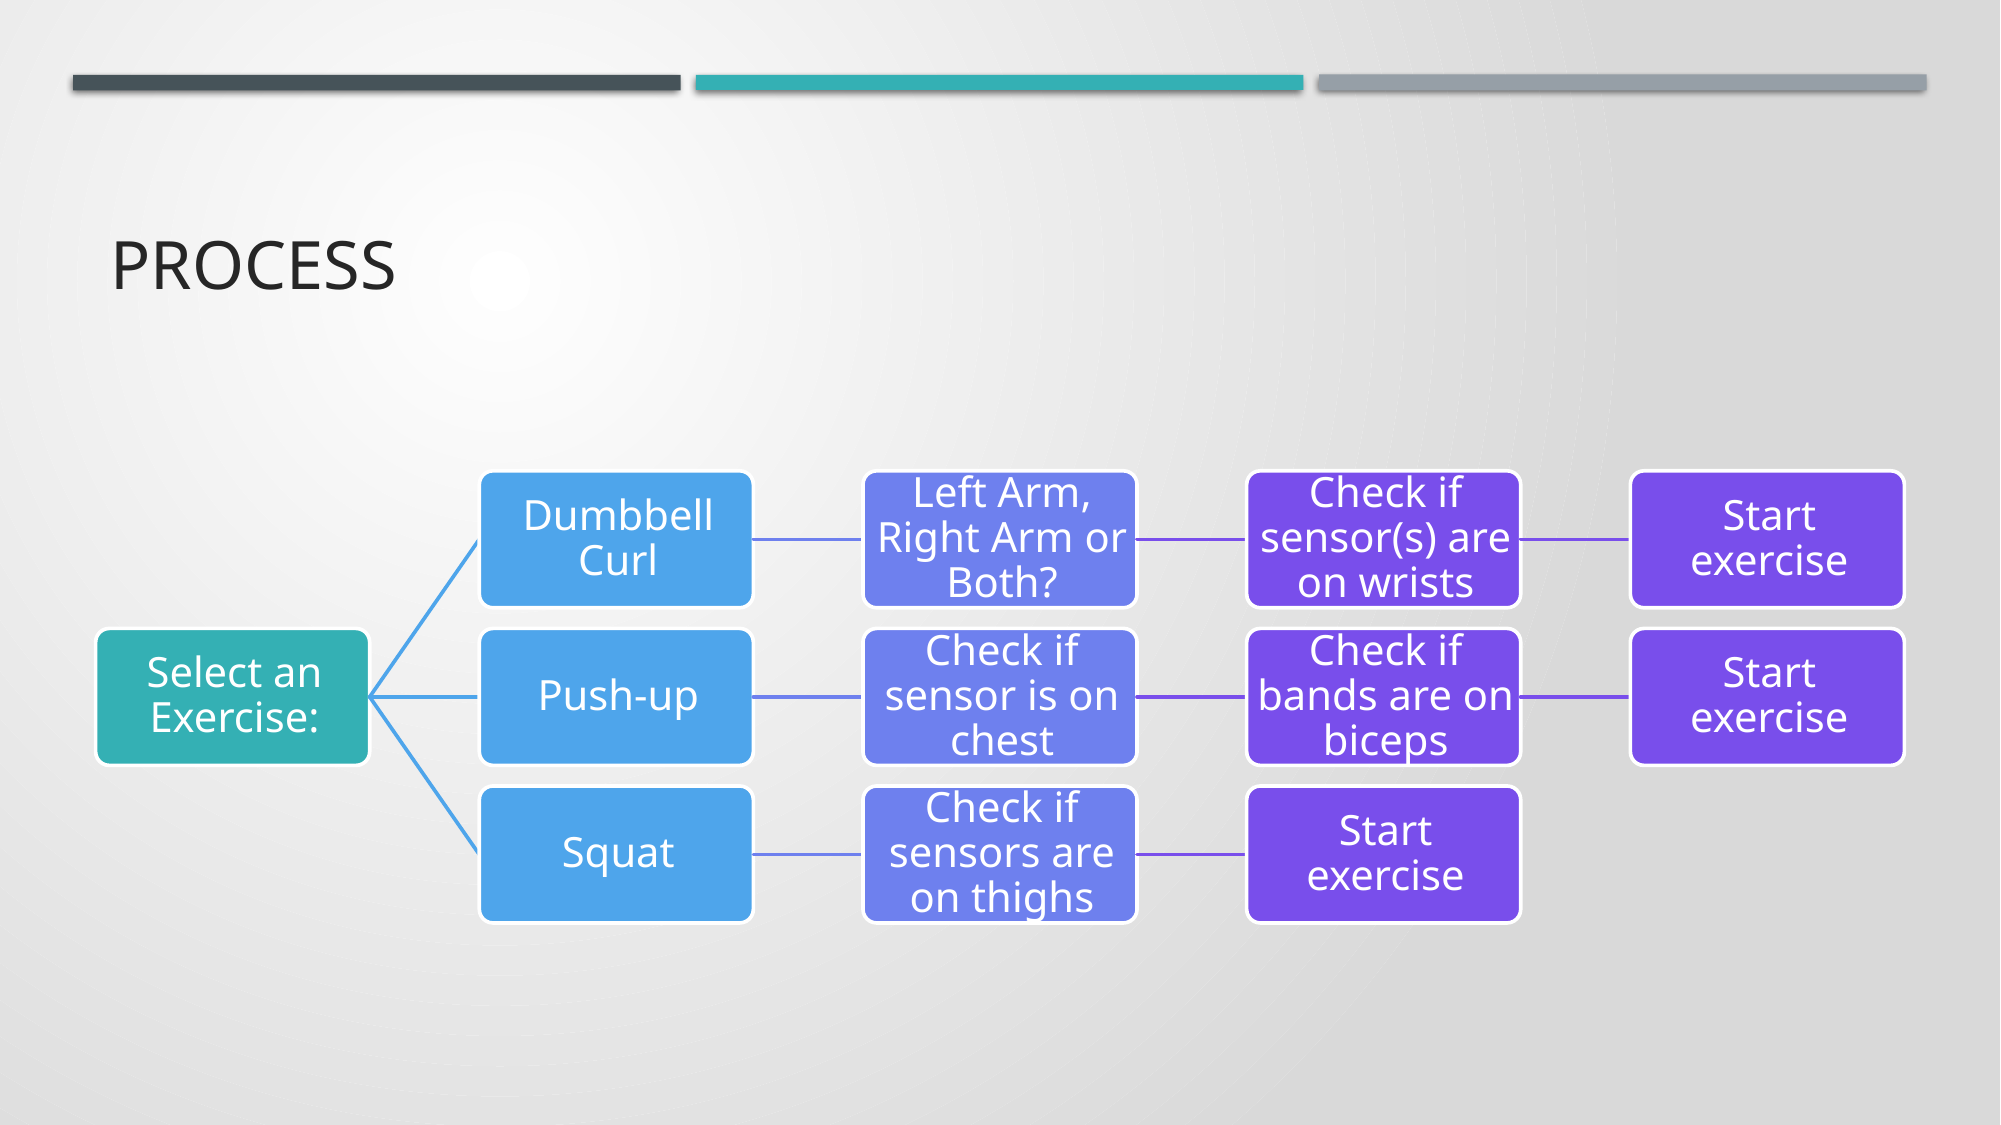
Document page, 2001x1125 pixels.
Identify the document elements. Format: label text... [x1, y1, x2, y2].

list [94, 383, 1906, 1011]
title Process [95, 115, 1905, 311]
